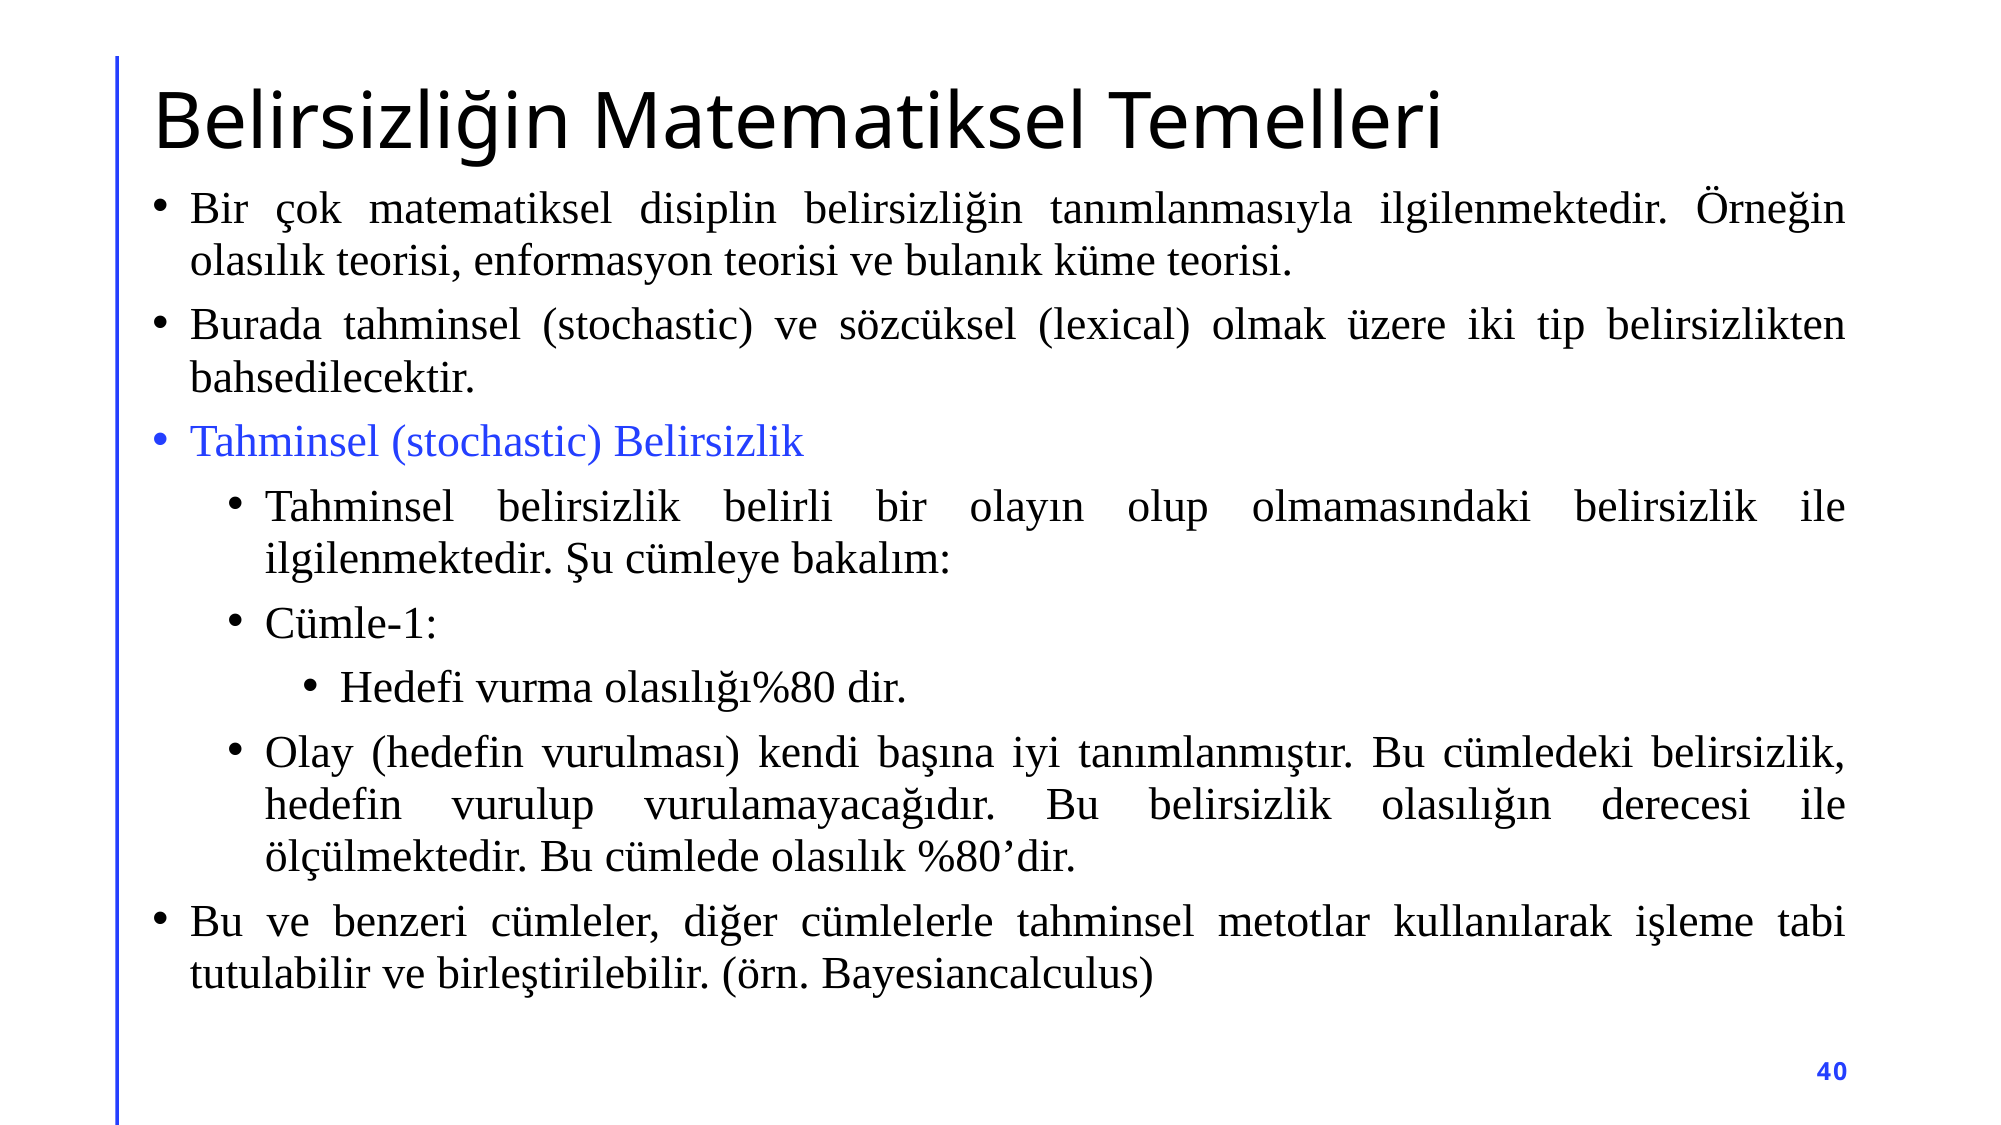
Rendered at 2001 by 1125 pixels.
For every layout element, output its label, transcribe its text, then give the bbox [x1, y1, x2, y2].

title Belirsizliğin Matematiksel Temelleri [137, 72, 1863, 172]
slide_number 40 [1412, 1043, 1863, 1103]
list Bir çok matematiksel disiplin belirsizliğin tanımlanmasıyla ilgilenmektedir. Örneğin olasılık teorisi, enformasyon teorisi ve bulanık küme teorisi. Burada tahminsel (stochastic) ve sözcüksel (lexical) olmak üzere iki tip belirsizlikten bahsedilecektir. Tahminsel (stochastic) Belirsizlik Tahminsel belirsizlik belirli bir olayın olup olmamasındaki belirsizlik ile ilgilenmektedir. Şu cümleye bakalım: Cümle-1: Hedefi vurma olasılığı%80 dir. Olay (hedefin vurulması) kendi başına iyi tanımlanmıştır. Bu cümledeki belirsizlik, hedefin vurulup vurulamayacağıdır. Bu belirsizlik olasılığın derecesi ile ölçülmektedir. Bu cümlede olasılık %80’dir. Bu ve benzeri cümleler, diğer cümlelerle tahminsel metotlar kullanılarak işleme tabi tutulabilir ve birleştirilebilir. (örn. Bayesiancalculus) [137, 172, 1863, 1043]
